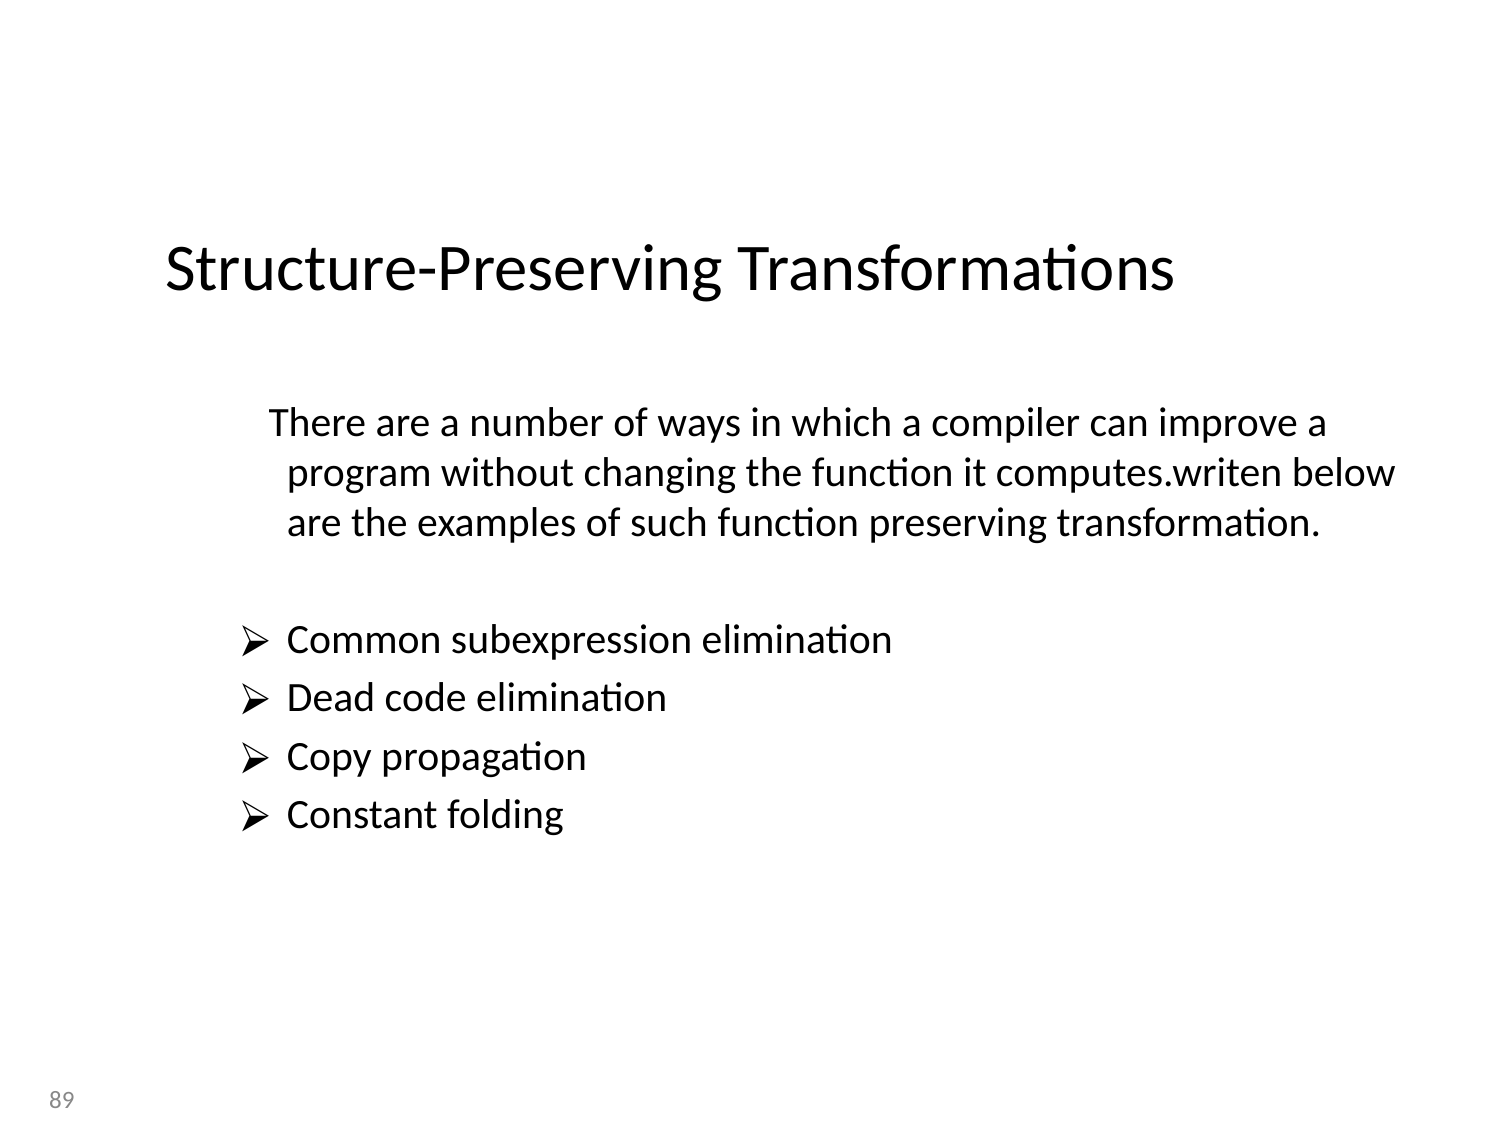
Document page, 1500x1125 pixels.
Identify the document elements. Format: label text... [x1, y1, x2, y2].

title Structure-Preserving Transformations [150, 125, 1500, 313]
slide_number 89 [13, 453, 111, 1121]
list There are a number of ways in which a compiler can improve a program without changing the function it computes.writen below are the examples of such function preserving transformation. Common subexpression elimination Dead code elimination Copy propagation Constant folding [150, 387, 1463, 1000]
